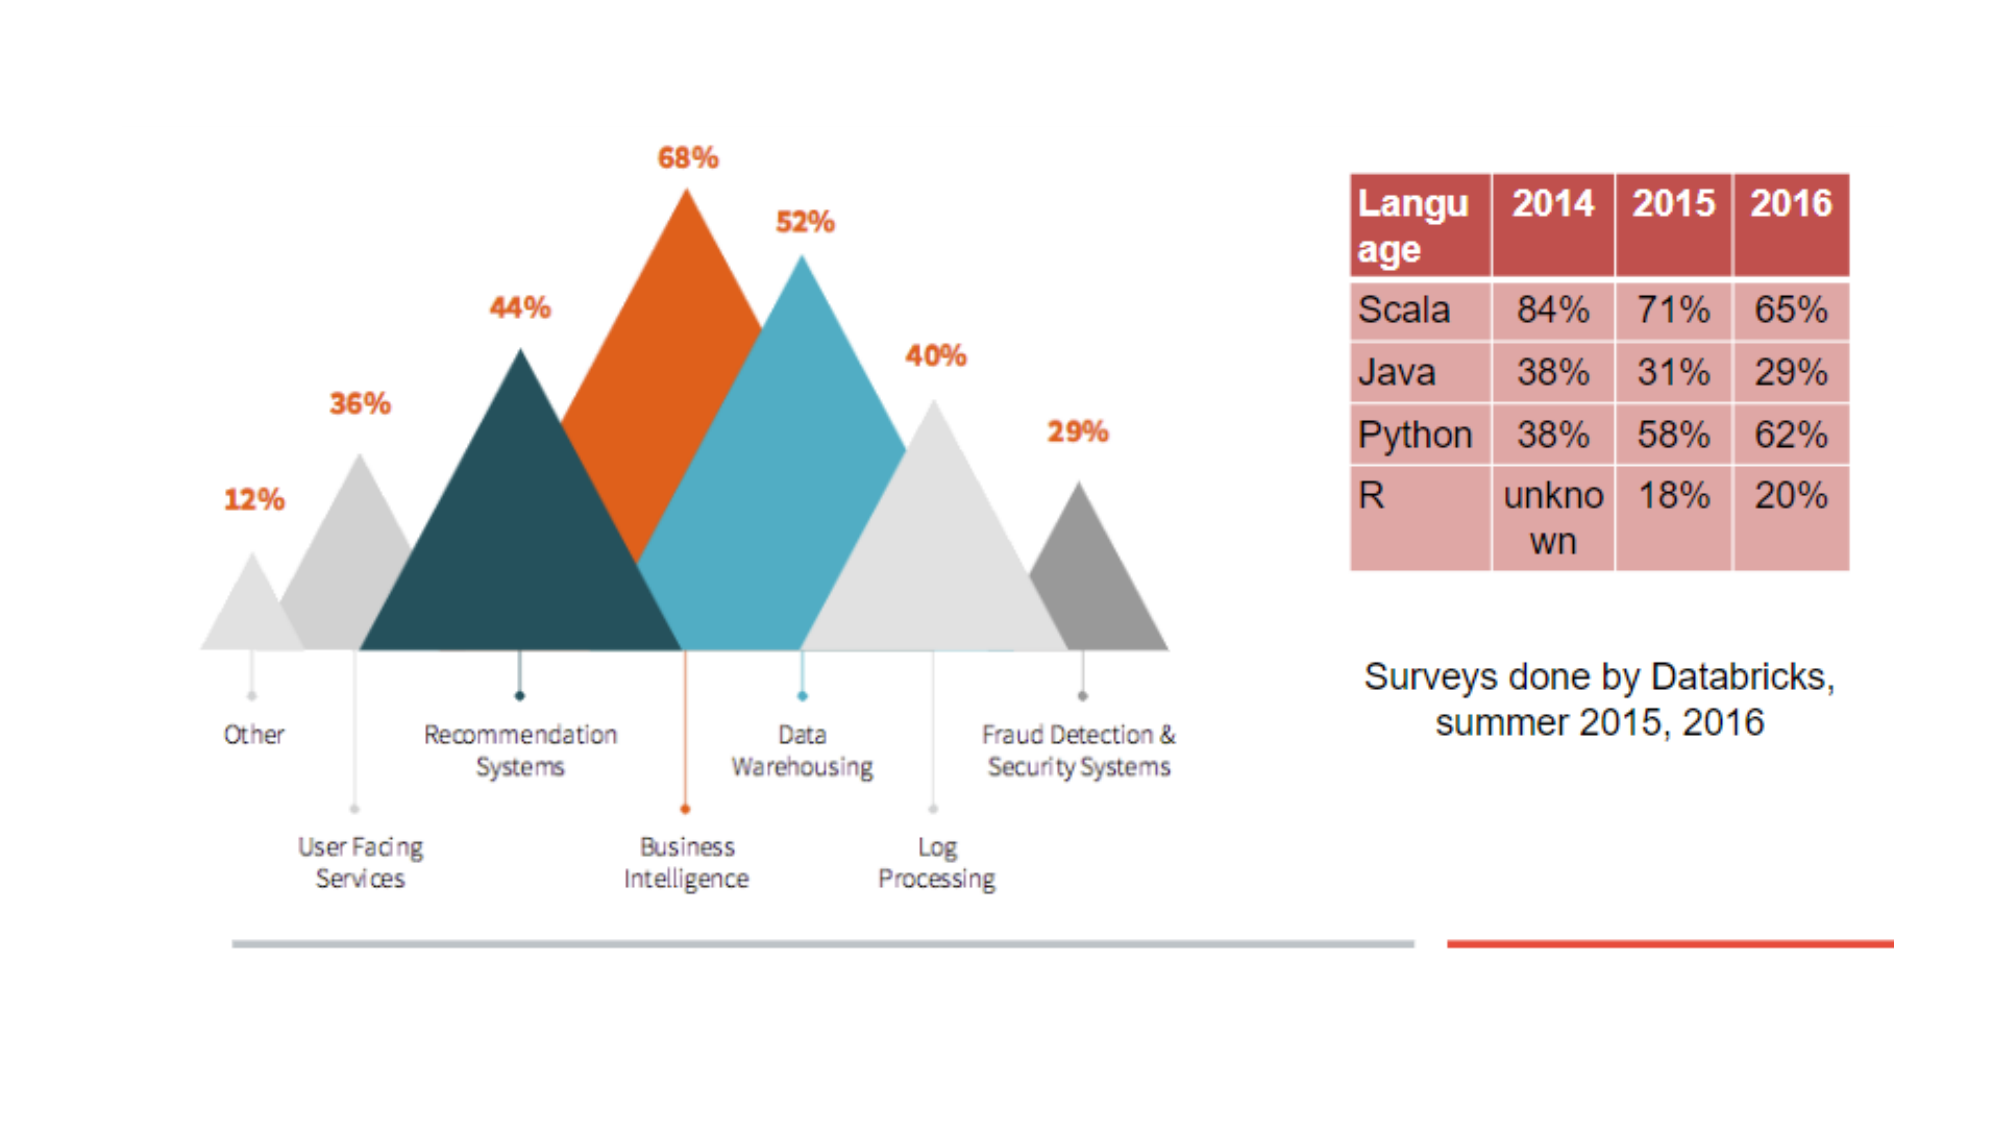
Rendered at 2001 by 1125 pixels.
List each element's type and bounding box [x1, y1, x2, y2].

picture [122, 125, 1894, 1059]
